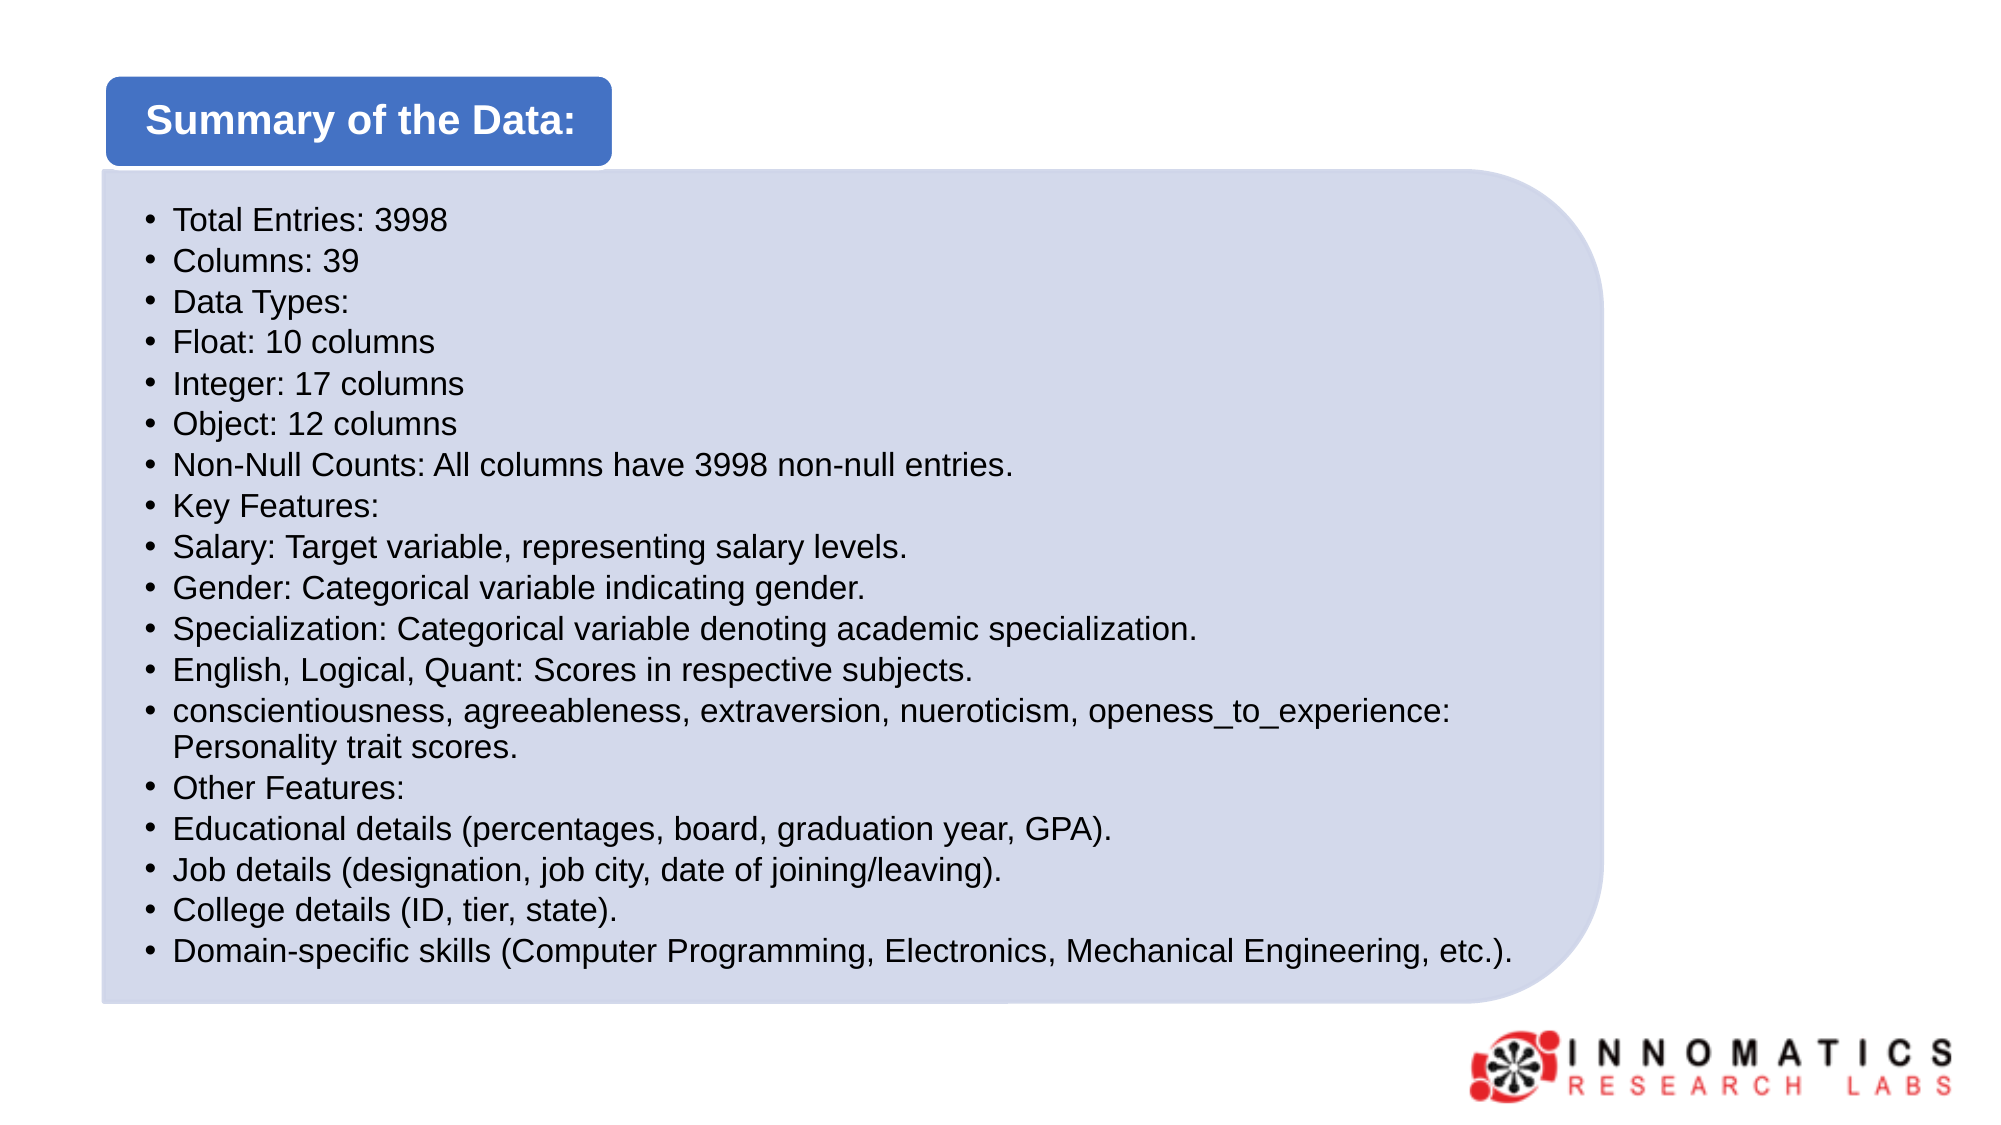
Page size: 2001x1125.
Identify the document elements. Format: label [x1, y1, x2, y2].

picture [1445, 1052, 1975, 1125]
text_box [19, 74, 2000, 1052]
